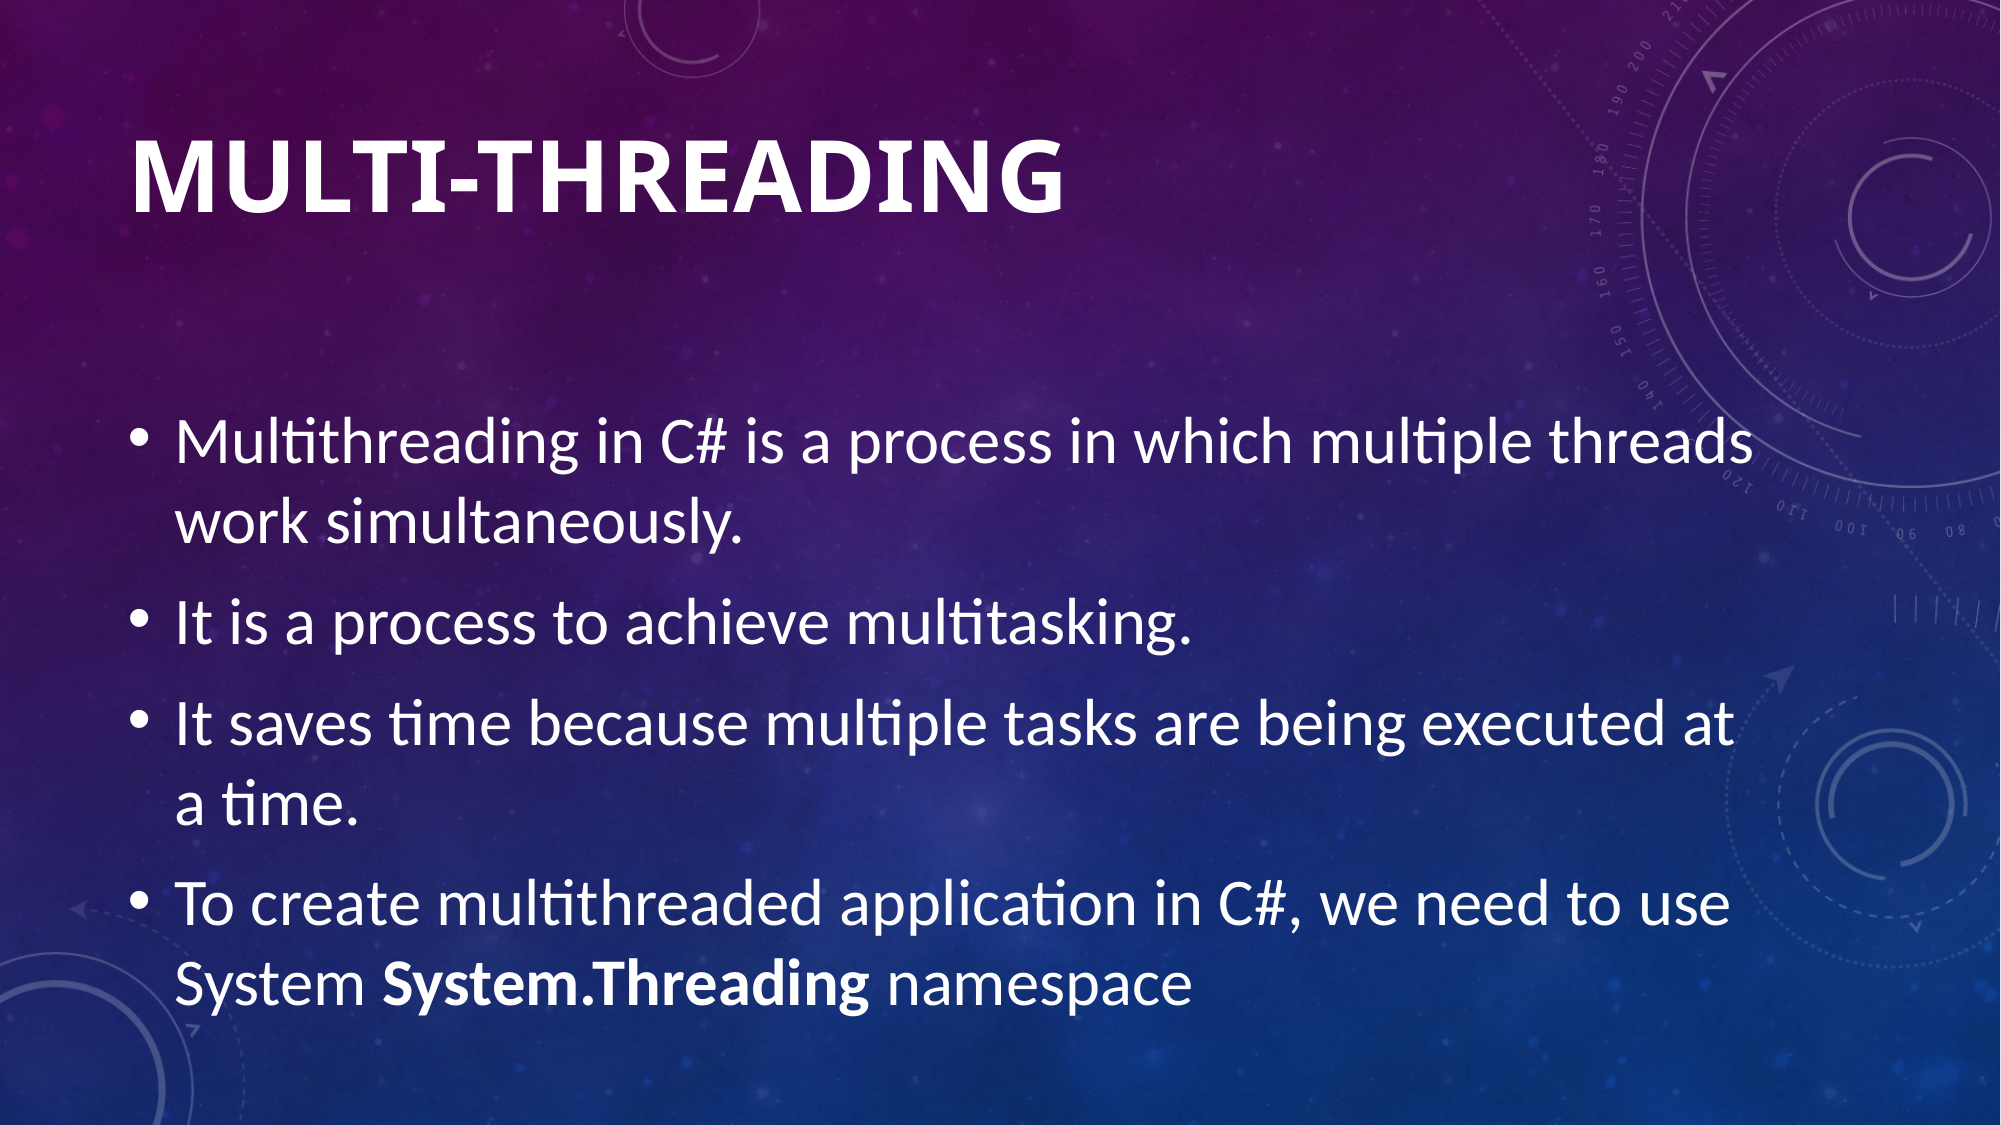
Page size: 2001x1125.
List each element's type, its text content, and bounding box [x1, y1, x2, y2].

title Multi-threading [112, 52, 1775, 292]
list Multithreading in C# is a process in which multiple threads work simultaneously. It is a process to achieve multitasking. It saves time because multiple tasks are being executed at a time. To create multithreaded application in C#, we need to use System System.Threading namespace [112, 351, 1775, 1065]
picture [0, 0, 2001, 1125]
